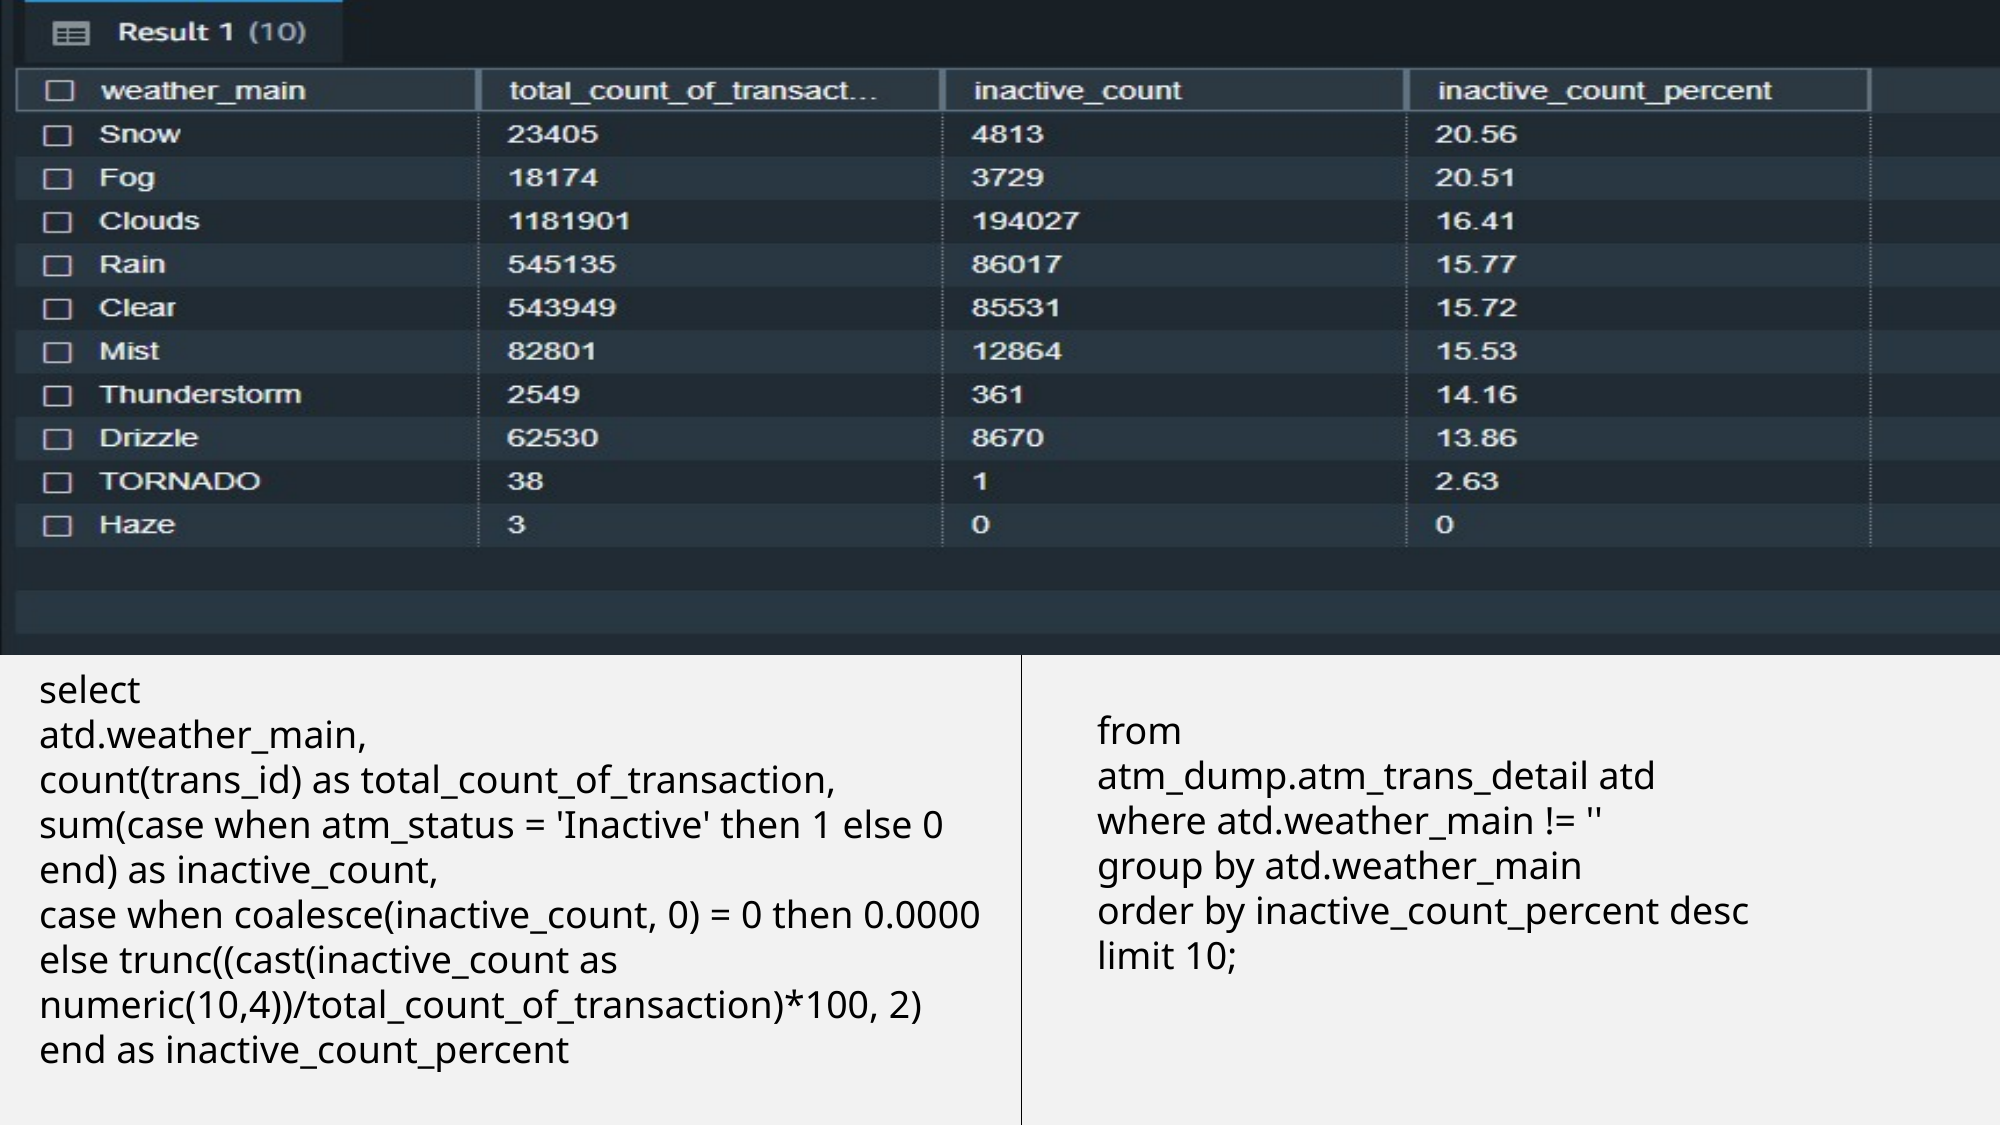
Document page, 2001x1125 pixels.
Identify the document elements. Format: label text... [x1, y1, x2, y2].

text_box select atd.weather_main, count(trans_id) as total_count_of_transaction, sum(case when atm_status = 'Inactive' then 1 else 0 end) as inactive_count, case when coalesce(inactive_count, 0) = 0 then 0.0000 else trunc((cast(inactive_count as numeric(10,4))/total_count_of_transaction)*100, 2) end as inactive_count_percent [24, 658, 1000, 1124]
picture [0, 0, 2000, 655]
text_box from atm_dump.atm_trans_detail atd where atd.weather_main != '' group by atd.weather_main order by inactive_count_percent desc limit 10; [1082, 655, 2000, 1030]
